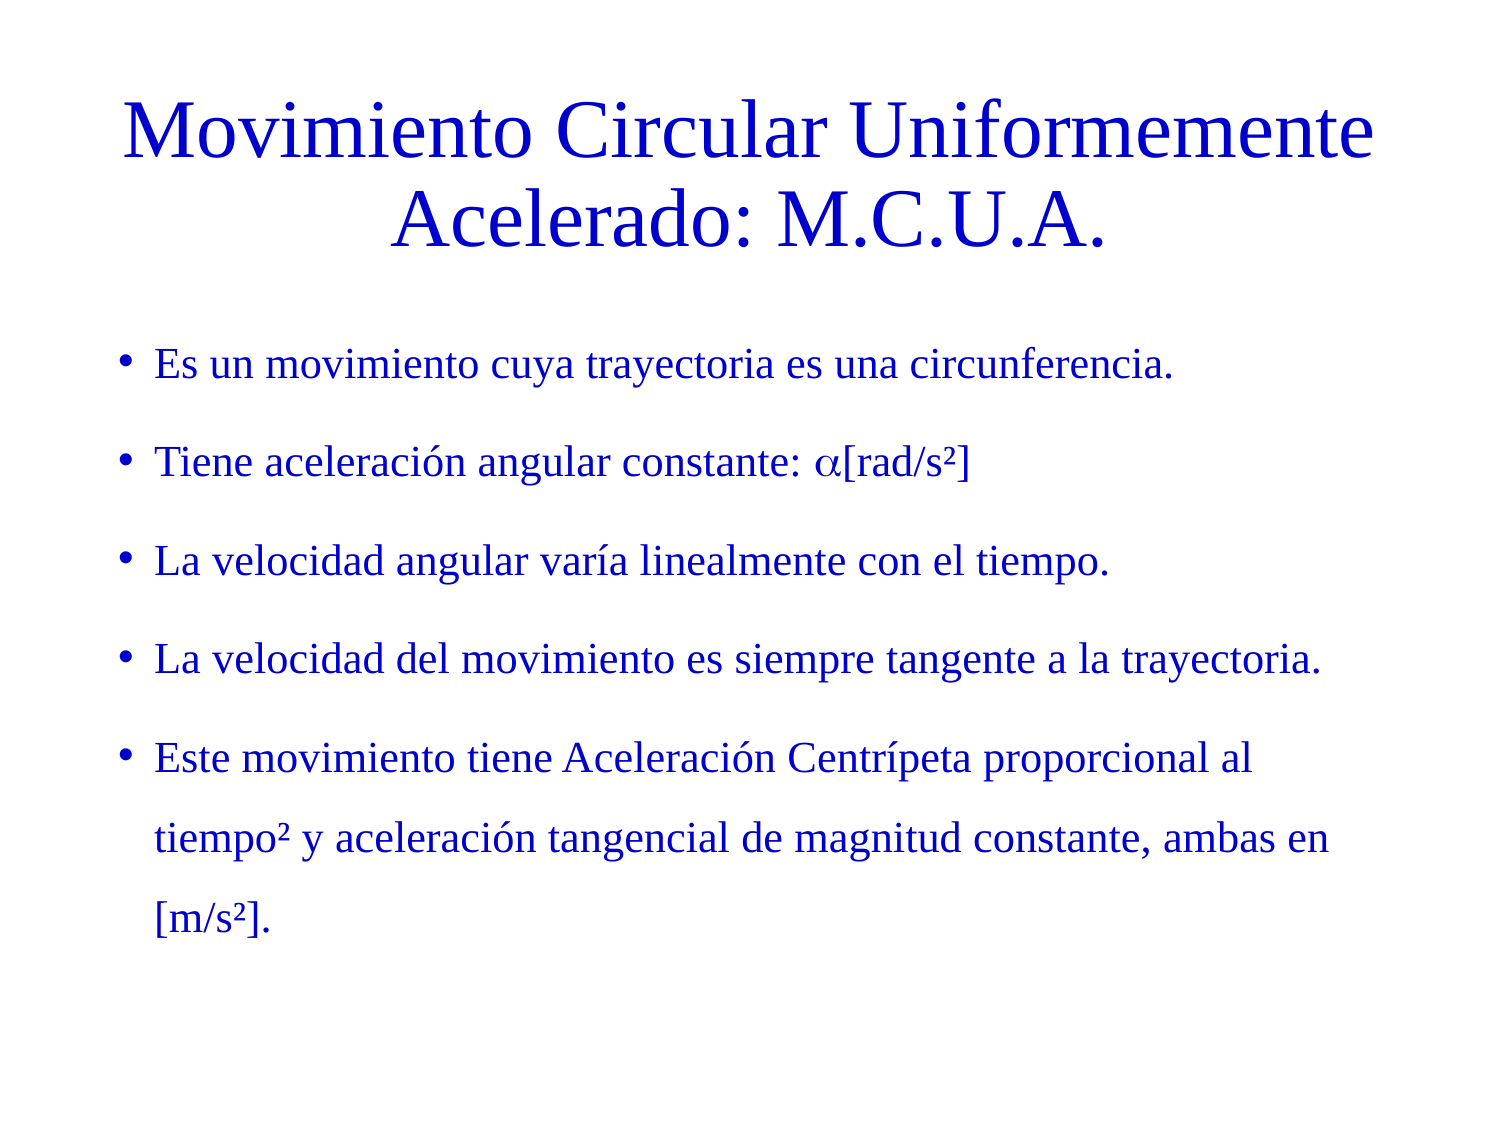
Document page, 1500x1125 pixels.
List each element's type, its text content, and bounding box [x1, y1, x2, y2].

list Es un movimiento cuya trayectoria es una circunferencia. Tiene aceleración angular constante: a[rad/s²] La velocidad angular varía linealmente con el tiempo. La velocidad del movimiento es siempre tangente a la trayectoria. Este movimiento tiene Aceleración Centrípeta proporcional al tiempo² y aceleración tangencial de magnitud constante, ambas en [m/s²]. [103, 299, 1397, 1014]
title Movimiento Circular Uniformemente Acelerado: M.C.U.A. [103, 66, 1397, 284]
